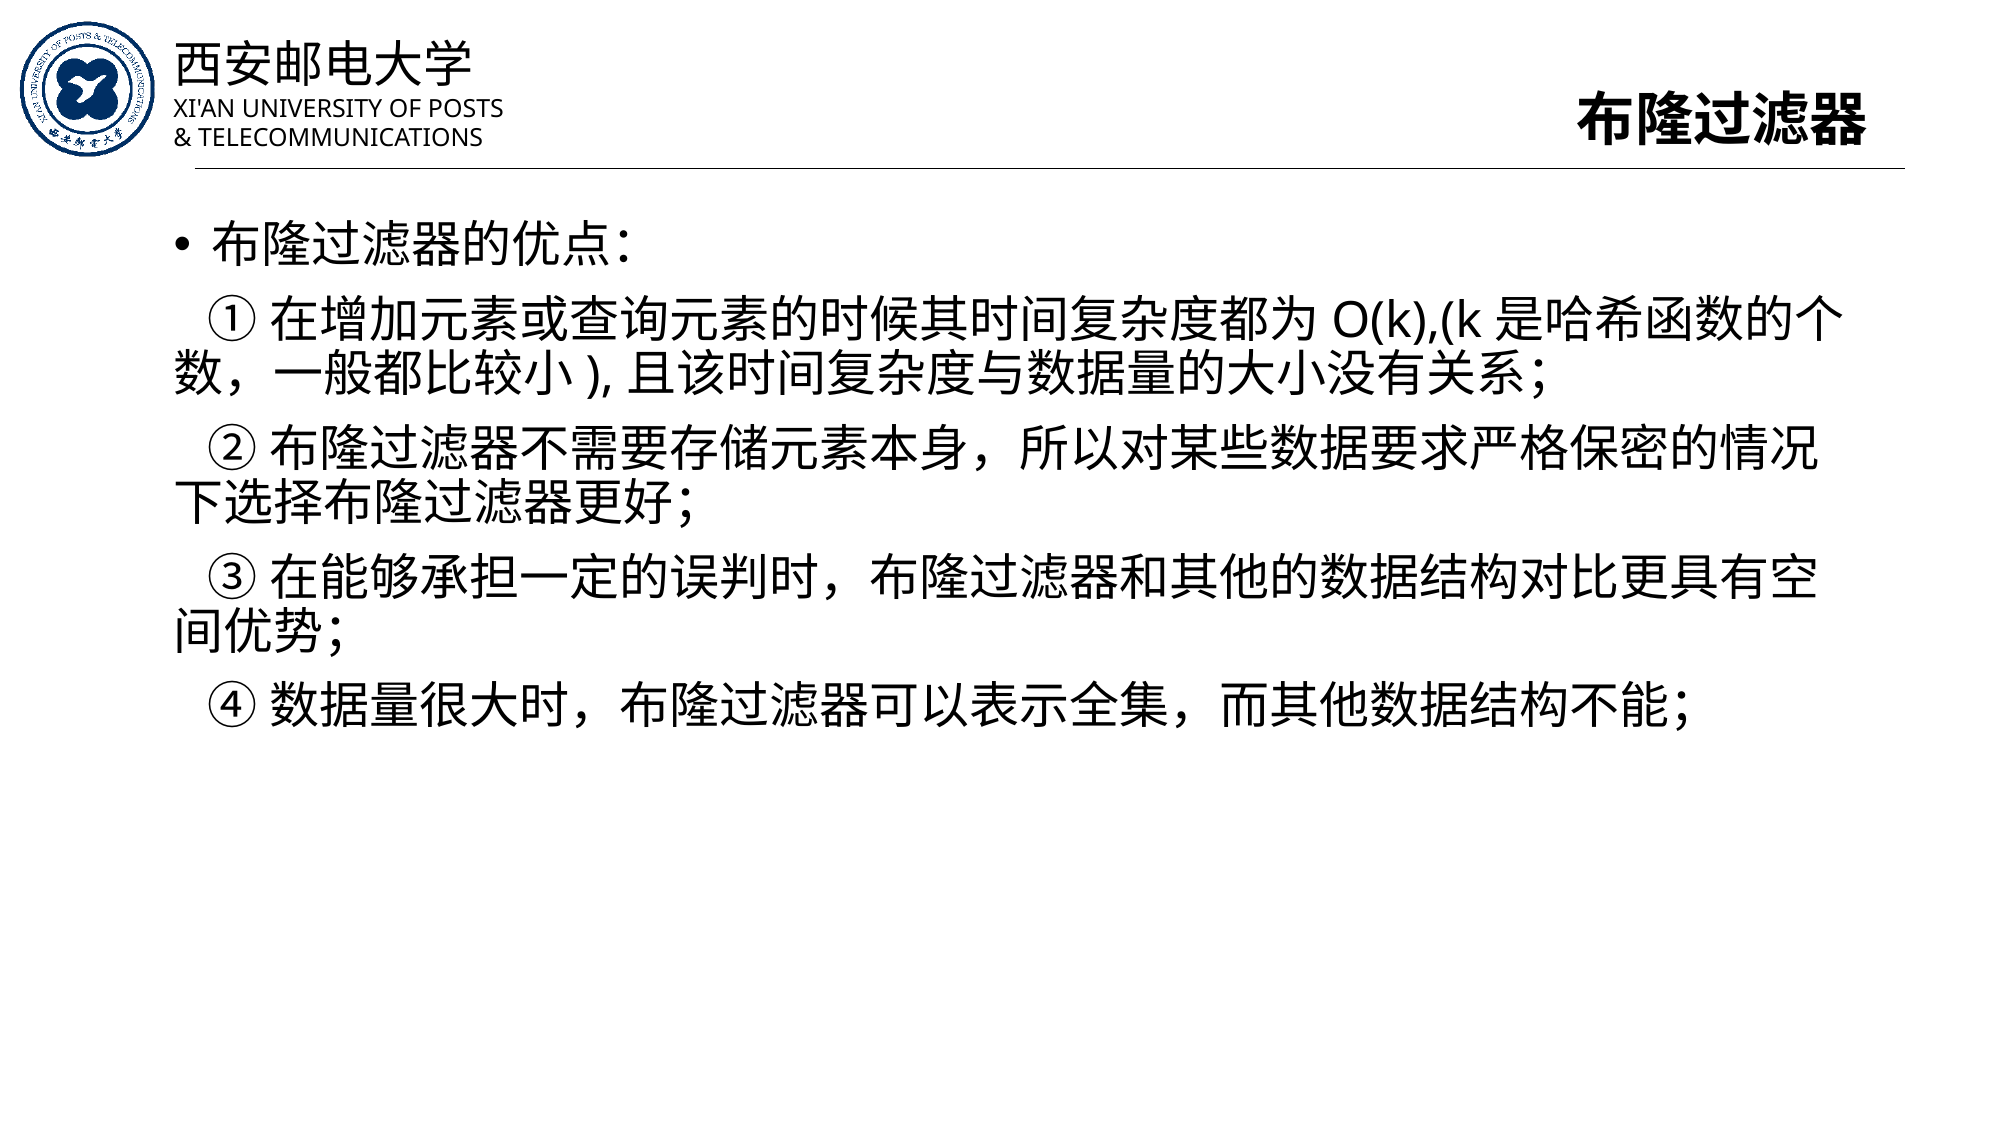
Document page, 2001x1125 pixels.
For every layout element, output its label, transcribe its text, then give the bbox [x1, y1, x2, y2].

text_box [15, 17, 607, 161]
text_box 布隆过滤器 [1562, 75, 1905, 160]
list 布隆过滤器的优点： ①在增加元素或查询元素的时候其时间复杂度都为O(k),(k是哈希函数的个数，一般都比较小),且该时间复杂度与数据量的大小没有关系； ②布隆过滤器不需要存储元素本身，所以对某些数据要求严格保密的情况下选择布隆过滤器更好； ③在能够承担一定的误判时，布隆过滤器和其他的数据结构对比更具有空间优势； ④数据量很大时，布隆过滤器可以表示全集，而其他数据结构不能； [158, 212, 1884, 1125]
